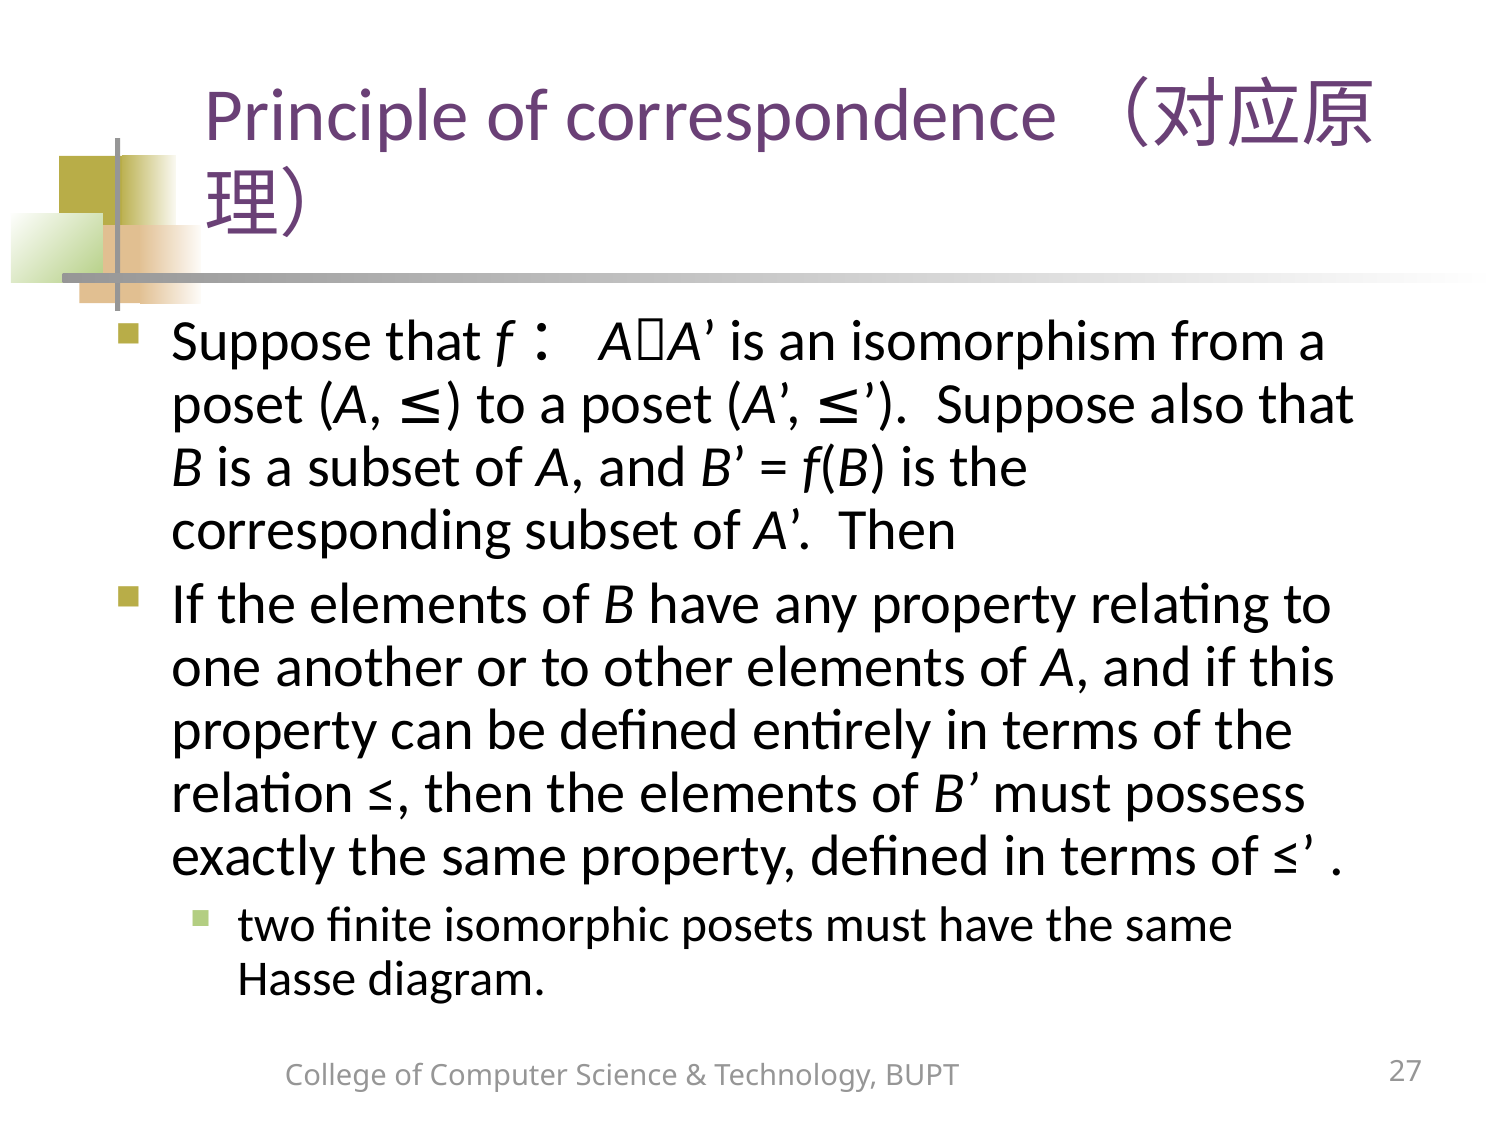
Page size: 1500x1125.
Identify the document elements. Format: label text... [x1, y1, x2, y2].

title Principle of correspondence（对应原理） [189, 65, 1469, 253]
footer College of Computer Science & Technology, BUPT [189, 1022, 1063, 1099]
list Suppose that f：AA’ is an isomorphism from a poset (A, ≤) to a poset (A’, ≤’). Suppose also that B is a subset of A, and B’ = f(B) is the corresponding subset of A’. Then If the elements of B have any property relating to one another or to other elements of A, and if this property can be defined entirely in terms of the relation ≤, then the elements of B’ must possess exactly the same property, defined in terms of ≤’ . two finite isomorphic posets must have the same Hasse diagram. [100, 302, 1376, 978]
slide_number 27 [1124, 1024, 1438, 1101]
